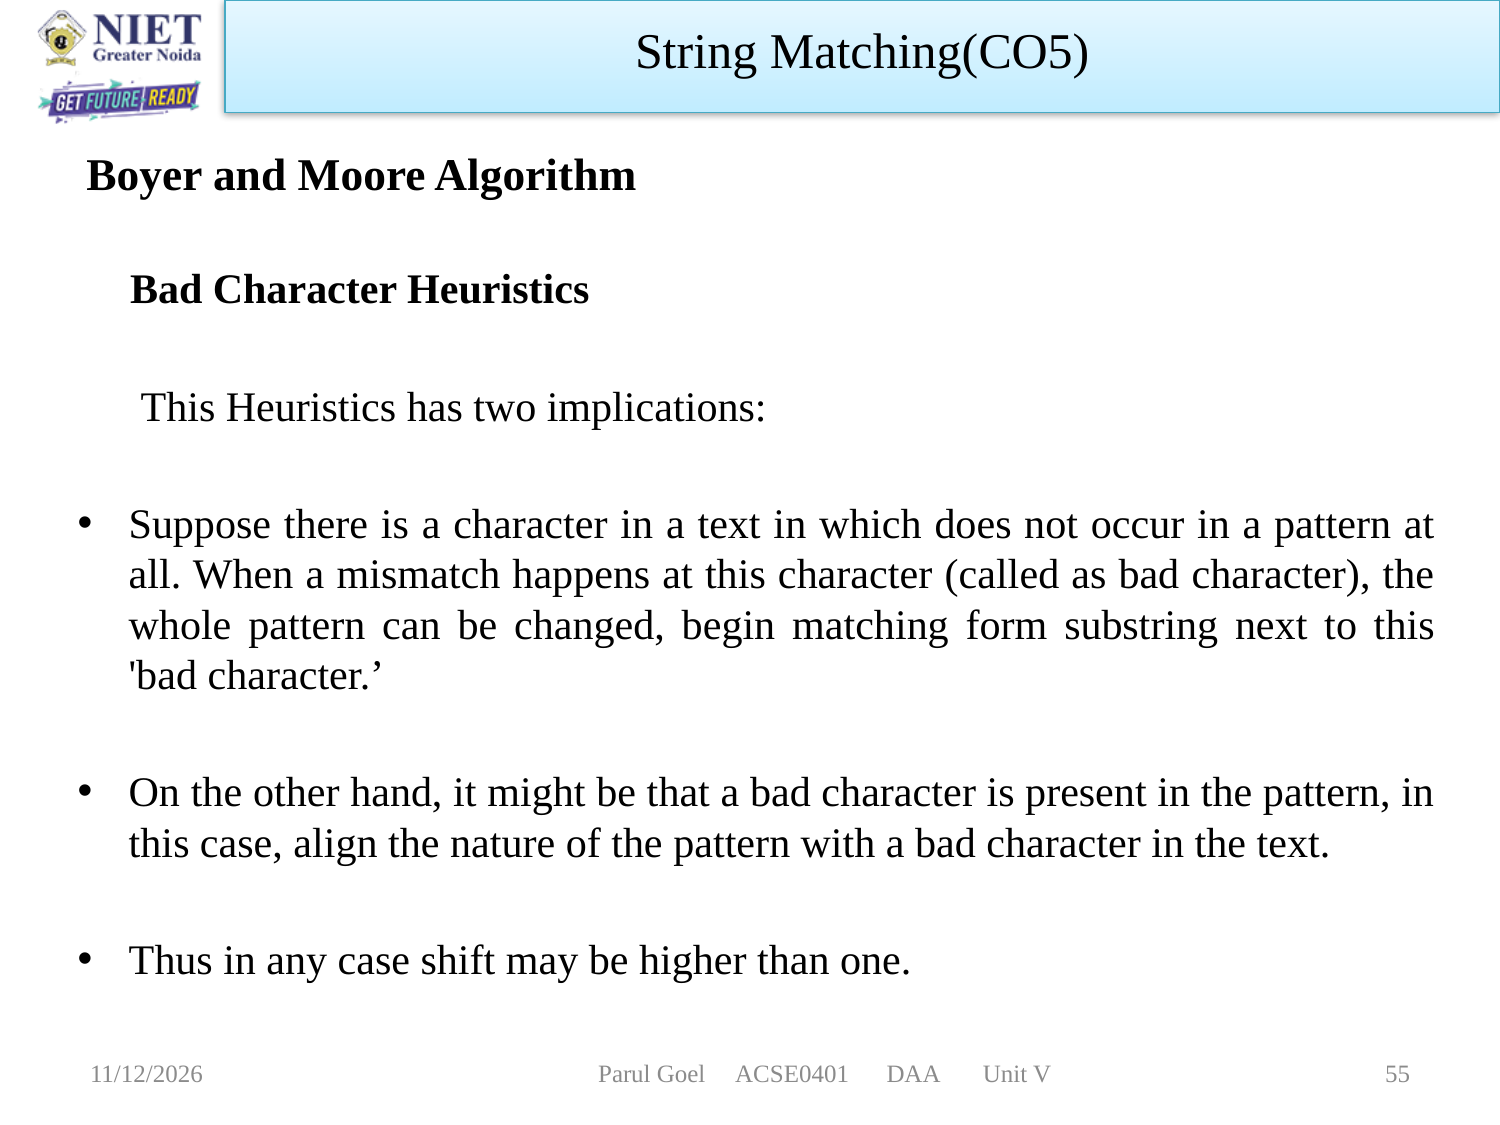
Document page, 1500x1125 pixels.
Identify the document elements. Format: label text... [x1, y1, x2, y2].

list Boyer and Moore Algorithm Bad Character Heuristics This Heuristics has two implications: Suppose there is a character in a text in which does not occur in a pattern at all. When a mismatch happens at this character (called as bad character), the whole pattern can be changed, begin matching form substring next to this 'bad character.’ On the other hand, it might be that a bad character is present in the pattern, in this case, align the nature of the pattern with a bad character in the text. Thus in any case shift may be higher than one. [62, 137, 1450, 1000]
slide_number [75, 1042, 412, 1103]
picture [0, 0, 238, 135]
footer Parul Goel ACSE0401 DAA Unit V [412, 1042, 1238, 1103]
slide_number 55 [1238, 1042, 1425, 1103]
text_box String Matching(CO5) [238, 0, 1500, 113]
